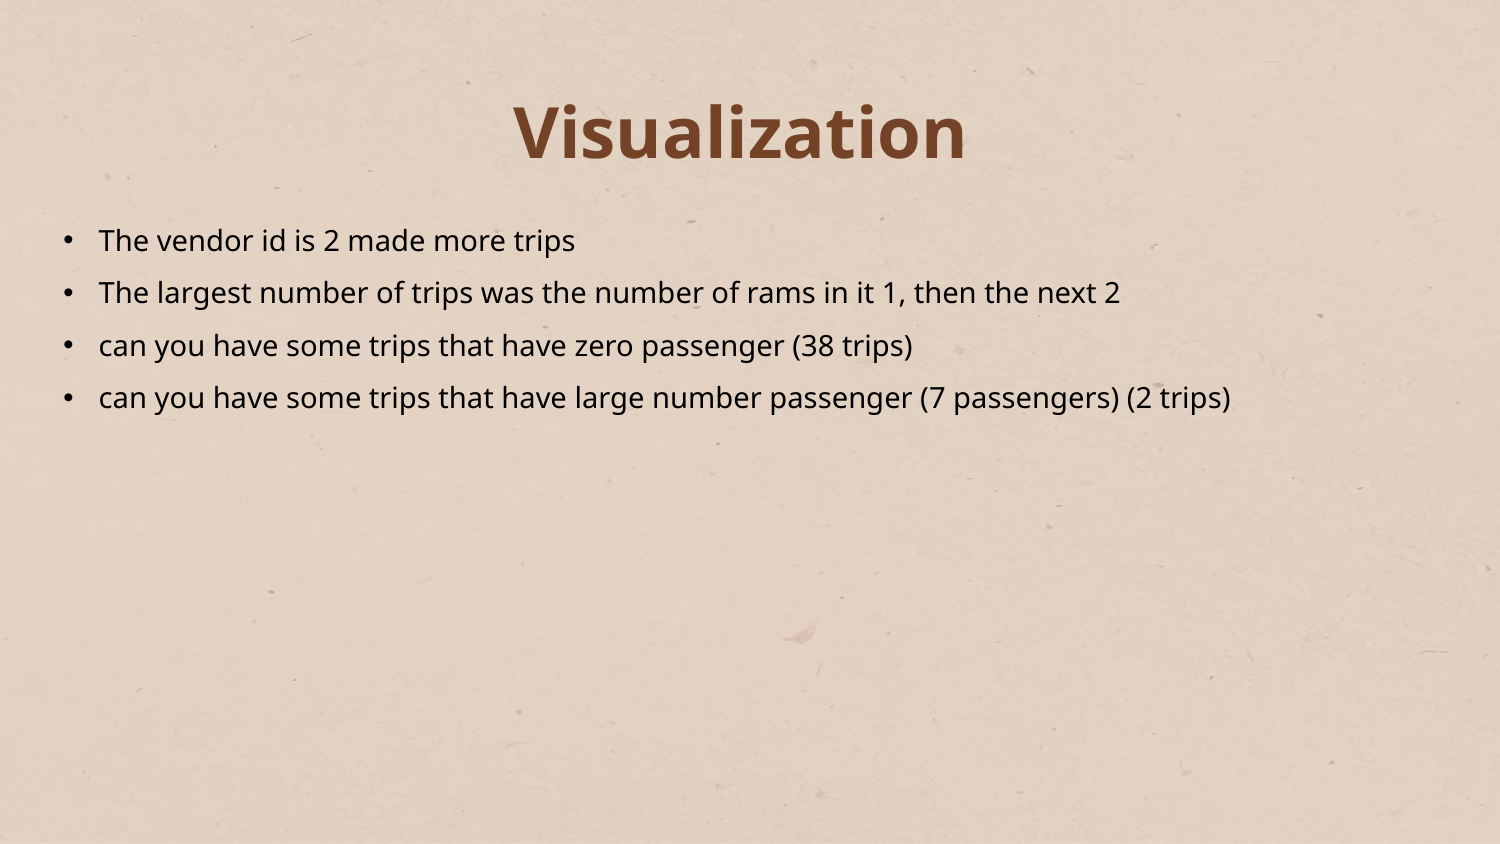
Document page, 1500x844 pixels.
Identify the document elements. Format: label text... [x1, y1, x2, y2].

title Visualization [118, 72, 1382, 184]
text_box The vendor id is 2 made more trips The largest number of trips was the number of rams in it 1, then the next 2 can you have some trips that have zero passenger (38 trips) can you have some trips that have large number passenger (7 passengers) (2 trips) [48, 197, 1500, 422]
